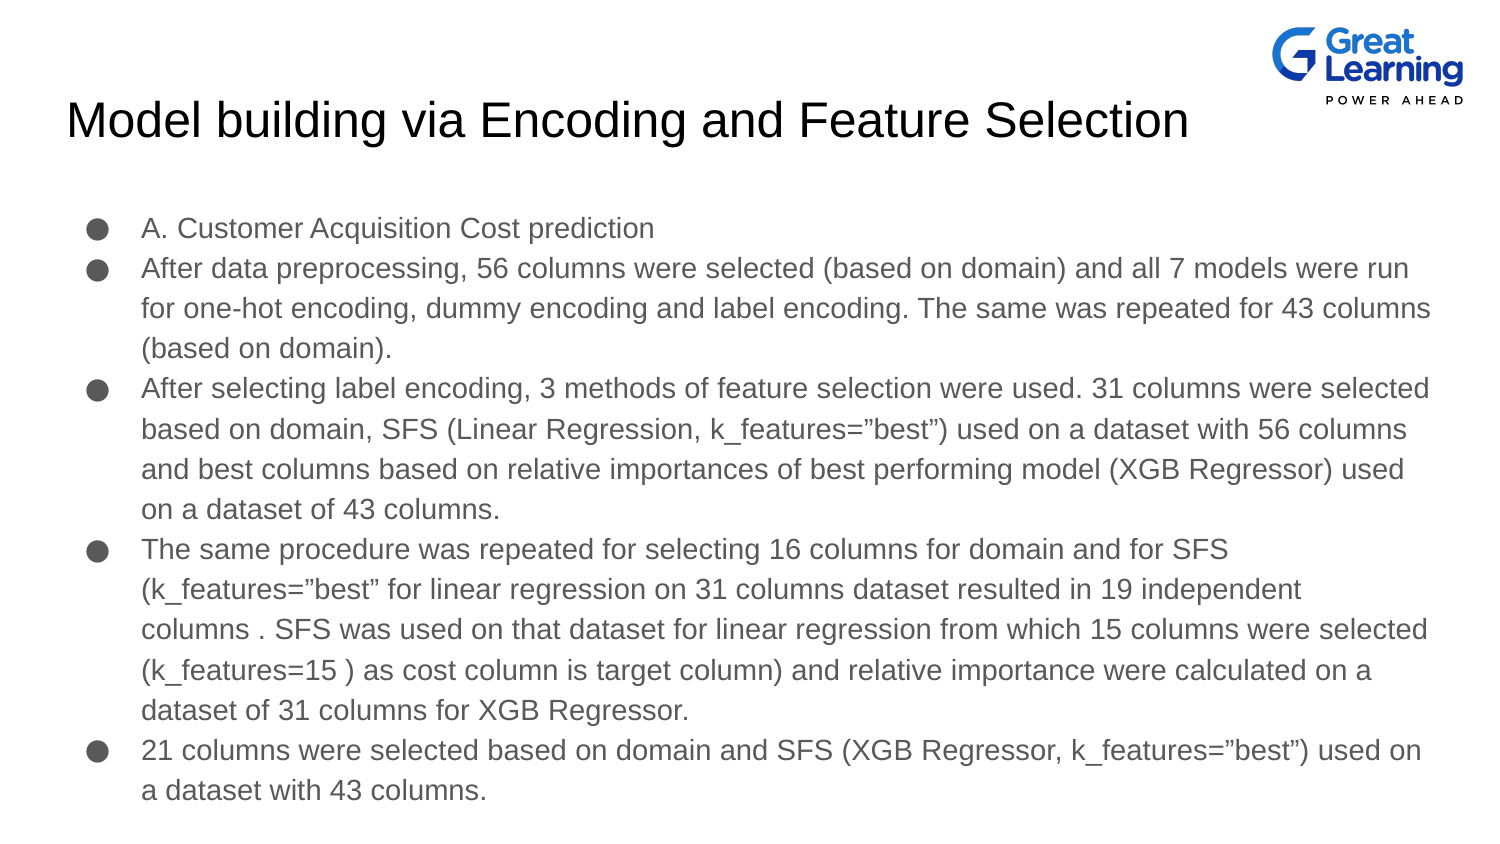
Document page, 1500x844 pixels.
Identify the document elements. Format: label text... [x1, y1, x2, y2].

picture [1245, 23, 1490, 109]
list A. Customer Acquisition Cost prediction After data preprocessing, 56 columns were selected (based on domain) and all 7 models were run for one-hot encoding, dummy encoding and label encoding. The same was repeated for 43 columns (based on domain). After selecting label encoding, 3 methods of feature selection were used. 31 columns were selected based on domain, SFS (Linear Regression, k_features=”best”) used on a dataset with 56 columns and best columns based on relative importances of best performing model (XGB Regressor) used on a dataset of 43 columns. The same procedure was repeated for selecting 16 columns for domain and for SFS (k_features=”best” for linear regression on 31 columns dataset resulted in 19 independent columns . SFS was used on that dataset for linear regression from which 15 columns were selected (k_features=15 ) as cost column is target column) and relative importance were calculated on a dataset of 31 columns for XGB Regressor. 21 columns were selected based on domain and SFS (XGB Regressor, k_features=”best”) used on a dataset with 43 columns. [51, 189, 1449, 832]
title Model building via Encoding and Feature Selection [51, 72, 1449, 167]
